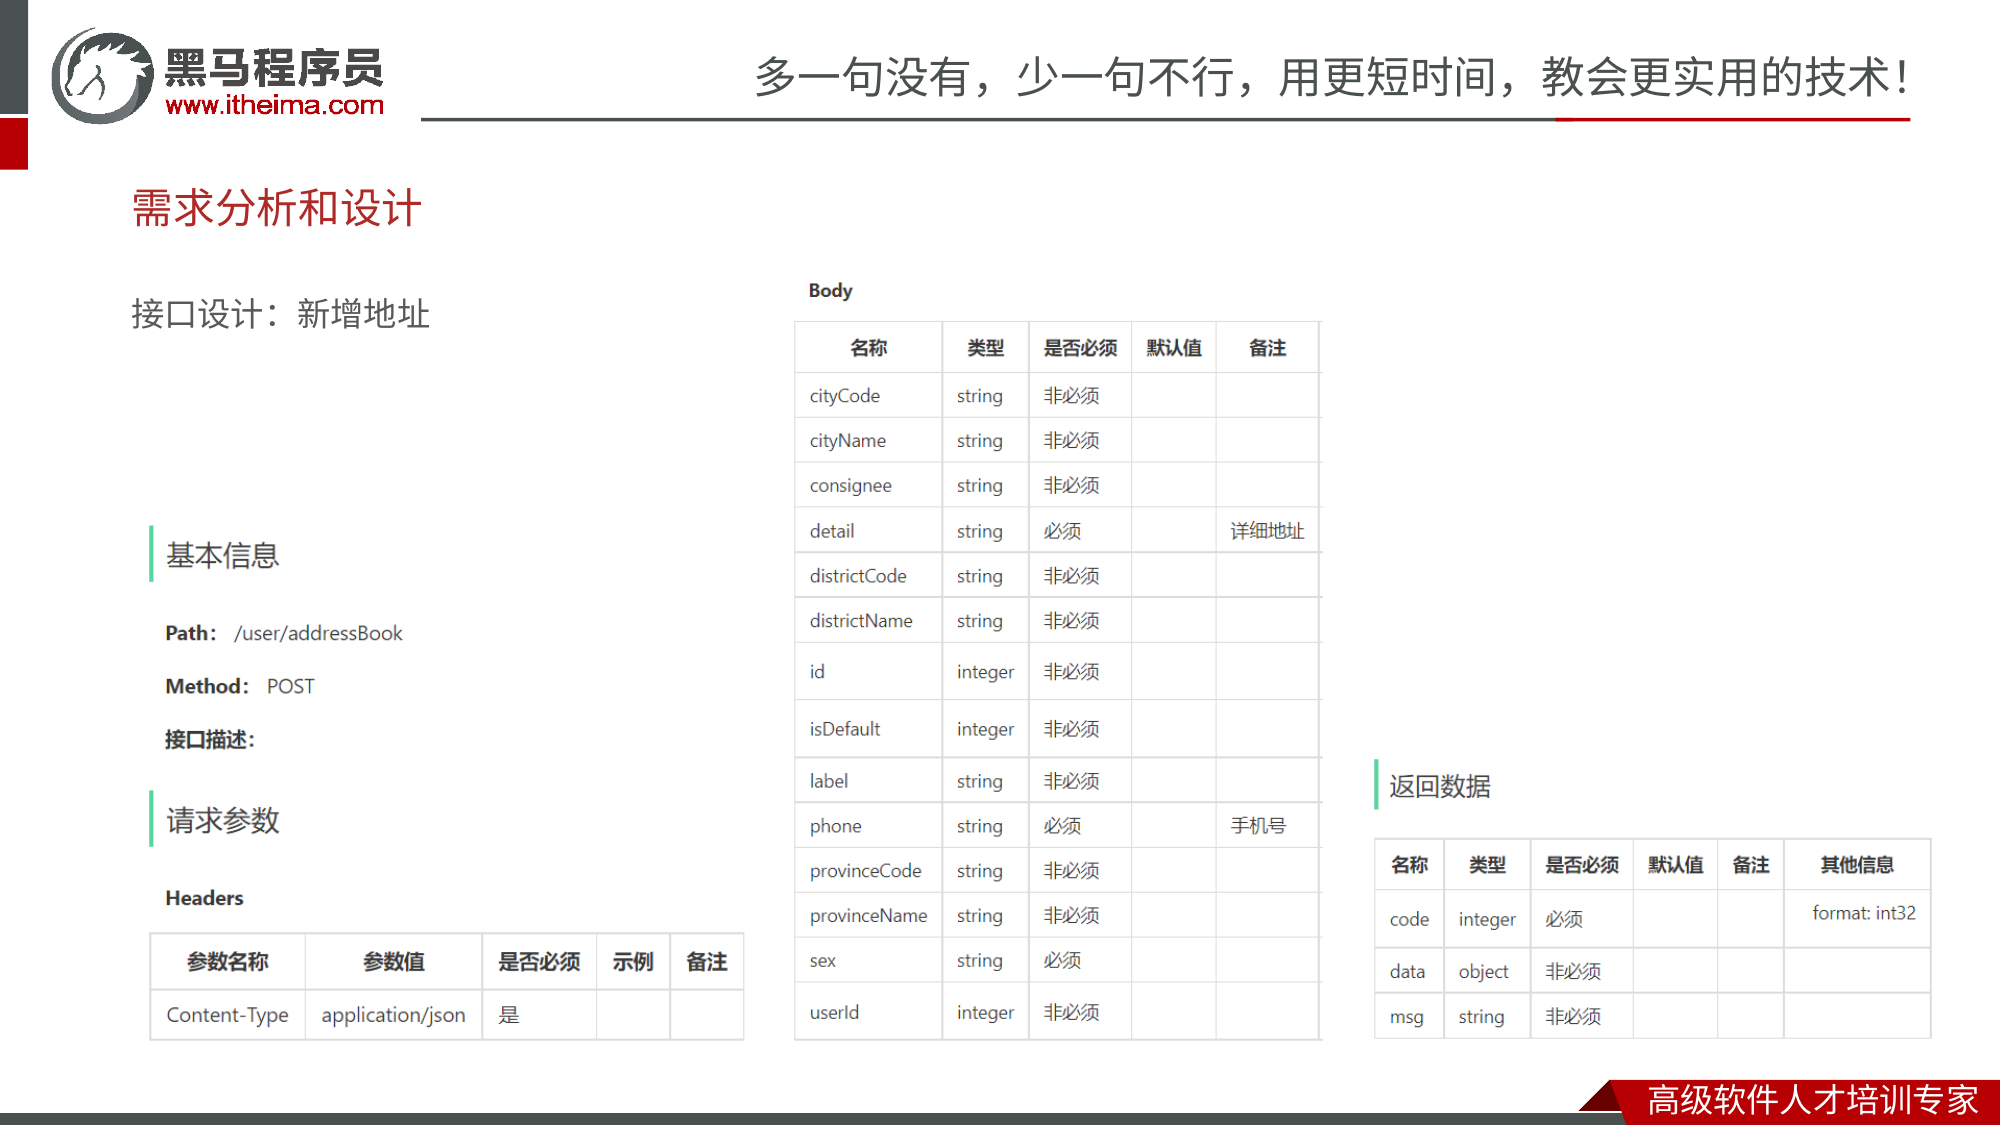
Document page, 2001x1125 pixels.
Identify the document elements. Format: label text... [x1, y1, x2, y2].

picture [786, 271, 1323, 1048]
title 需求分析和设计 [116, 164, 1872, 250]
picture [50, 26, 384, 125]
text_box 接口设计：新增地址 [116, 246, 1856, 341]
picture [143, 513, 761, 1048]
picture [1366, 753, 1935, 1044]
